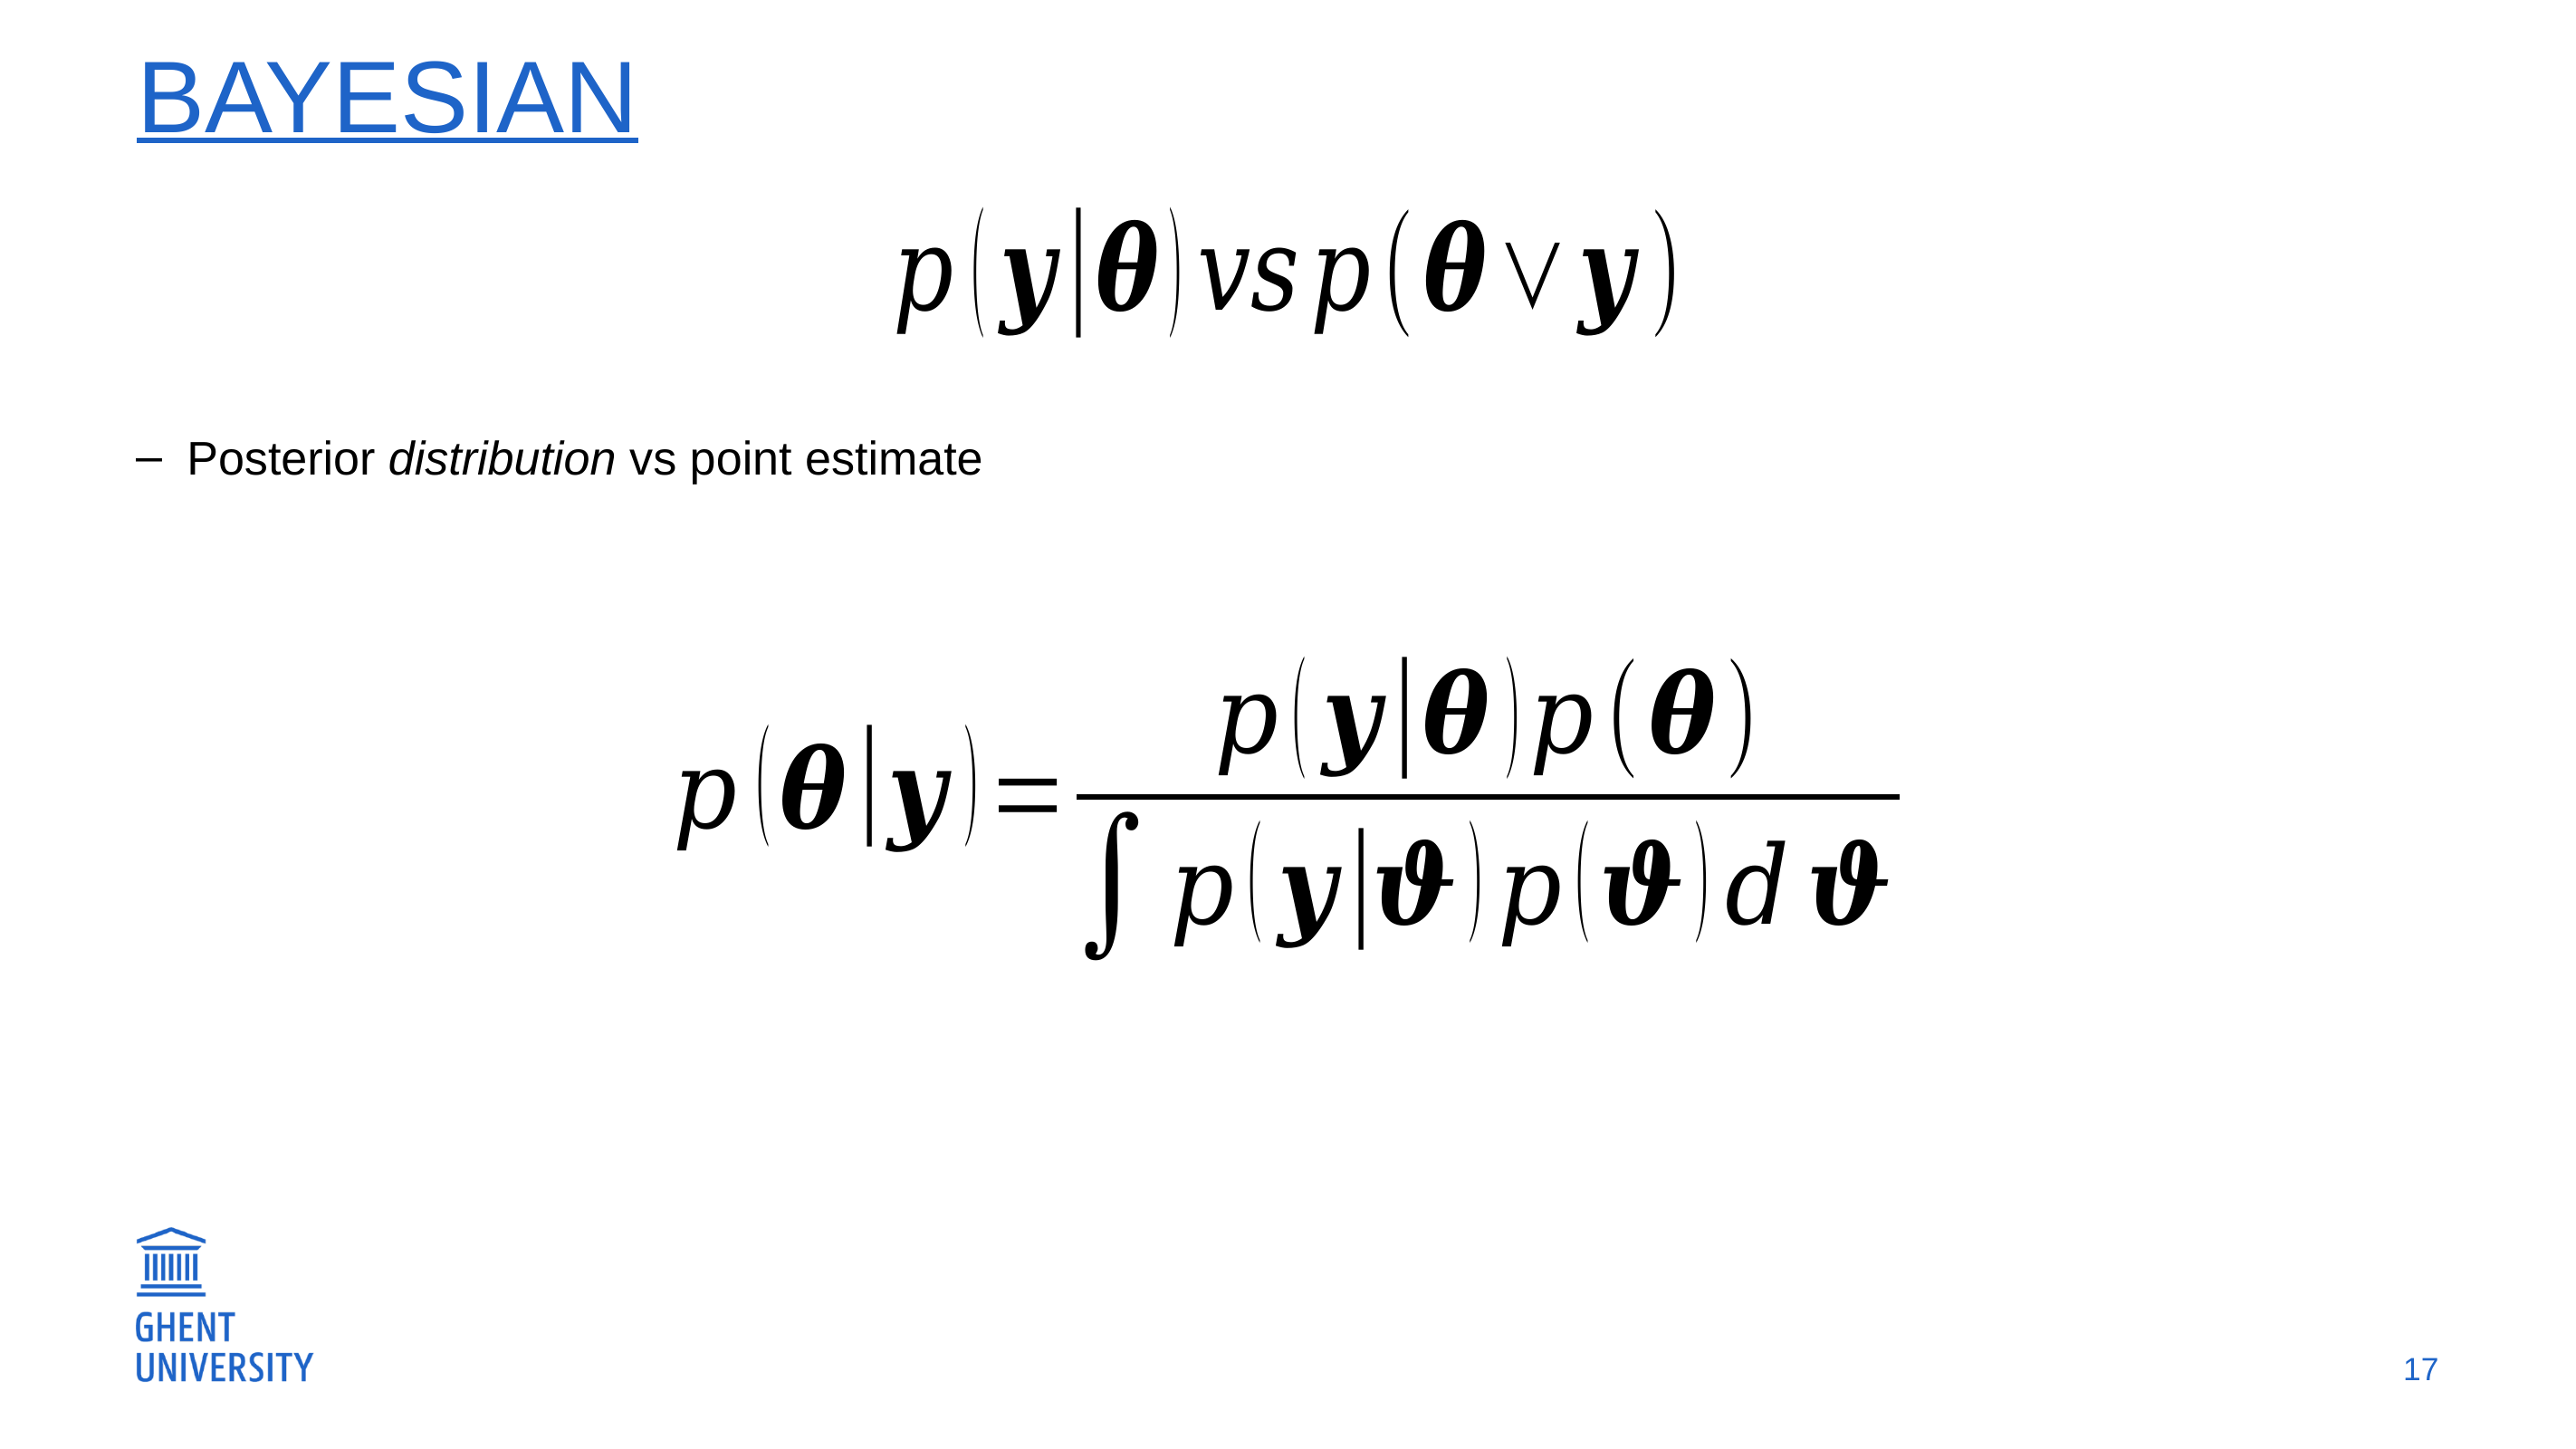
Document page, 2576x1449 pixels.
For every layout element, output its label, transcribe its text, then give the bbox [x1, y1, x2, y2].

title Bayesian [123, 37, 2456, 166]
slide_number 17 [2315, 1329, 2453, 1407]
picture [68, 1175, 411, 1449]
text_box Posterior distribution vs point estimate [122, 409, 1011, 492]
